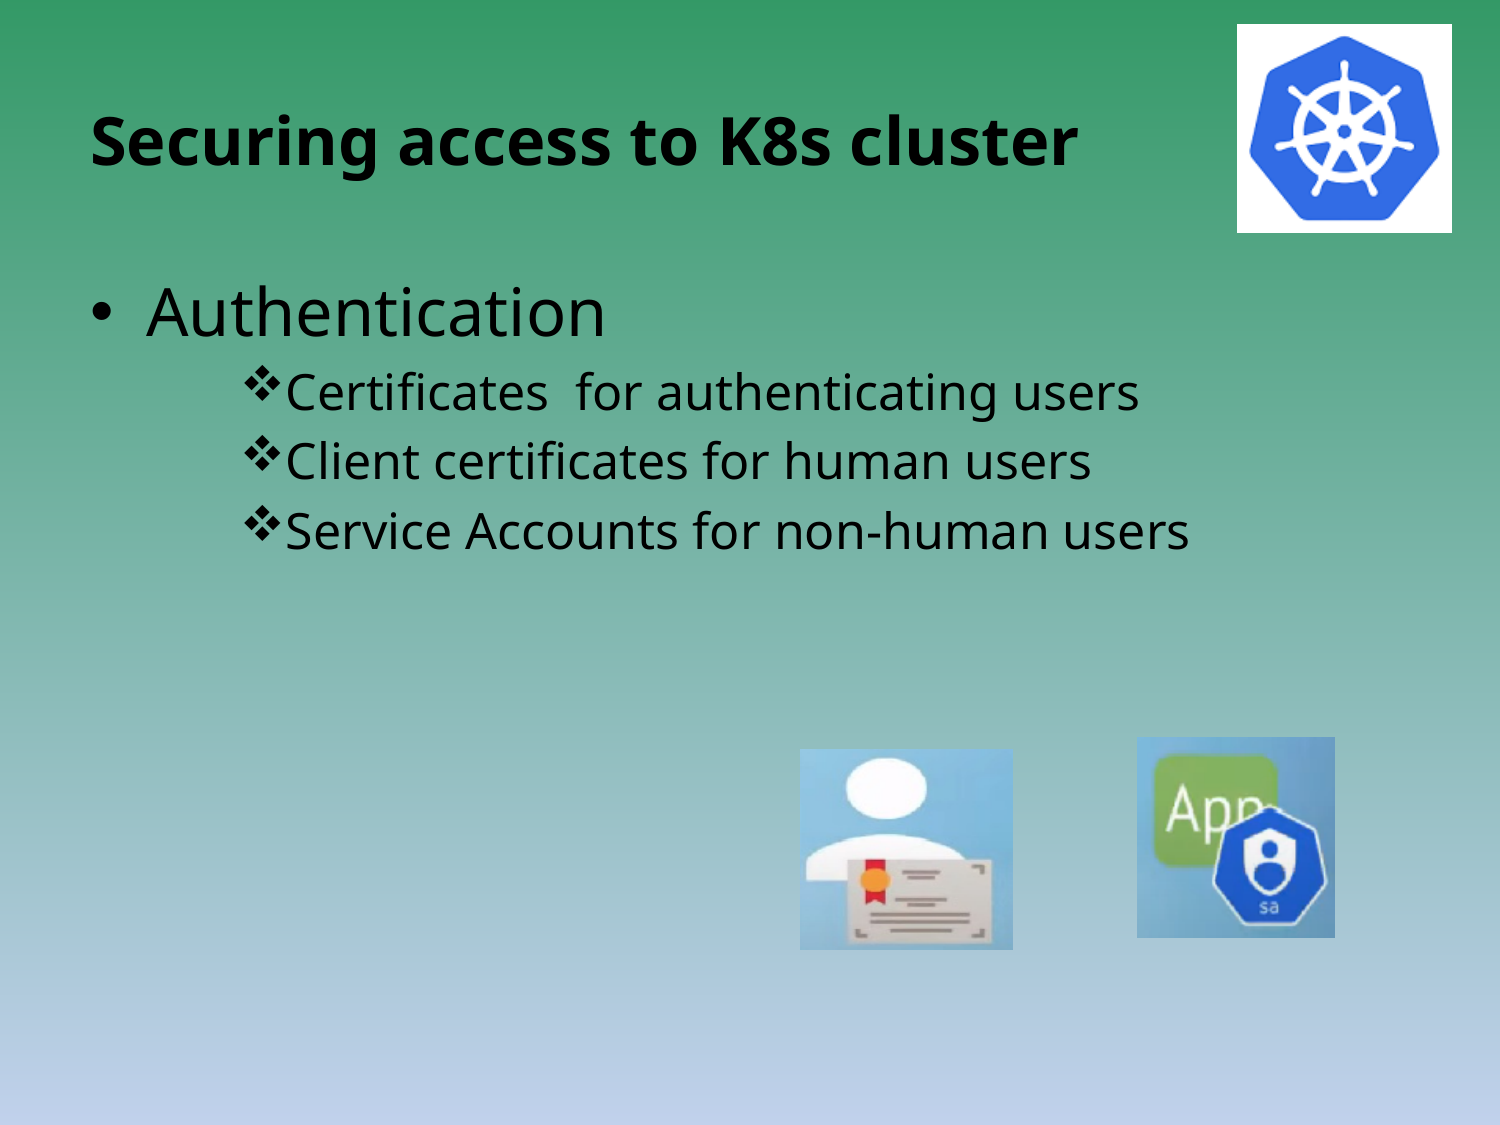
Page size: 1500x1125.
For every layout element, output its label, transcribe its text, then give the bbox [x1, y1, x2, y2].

list Authentication Certificates for authenticating users Client certificates for human users Service Accounts for non-human users [75, 262, 1425, 1005]
picture [1137, 737, 1335, 938]
picture [1237, 24, 1452, 234]
title Securing access to K8s cluster [75, 45, 1232, 233]
picture [799, 749, 1013, 951]
